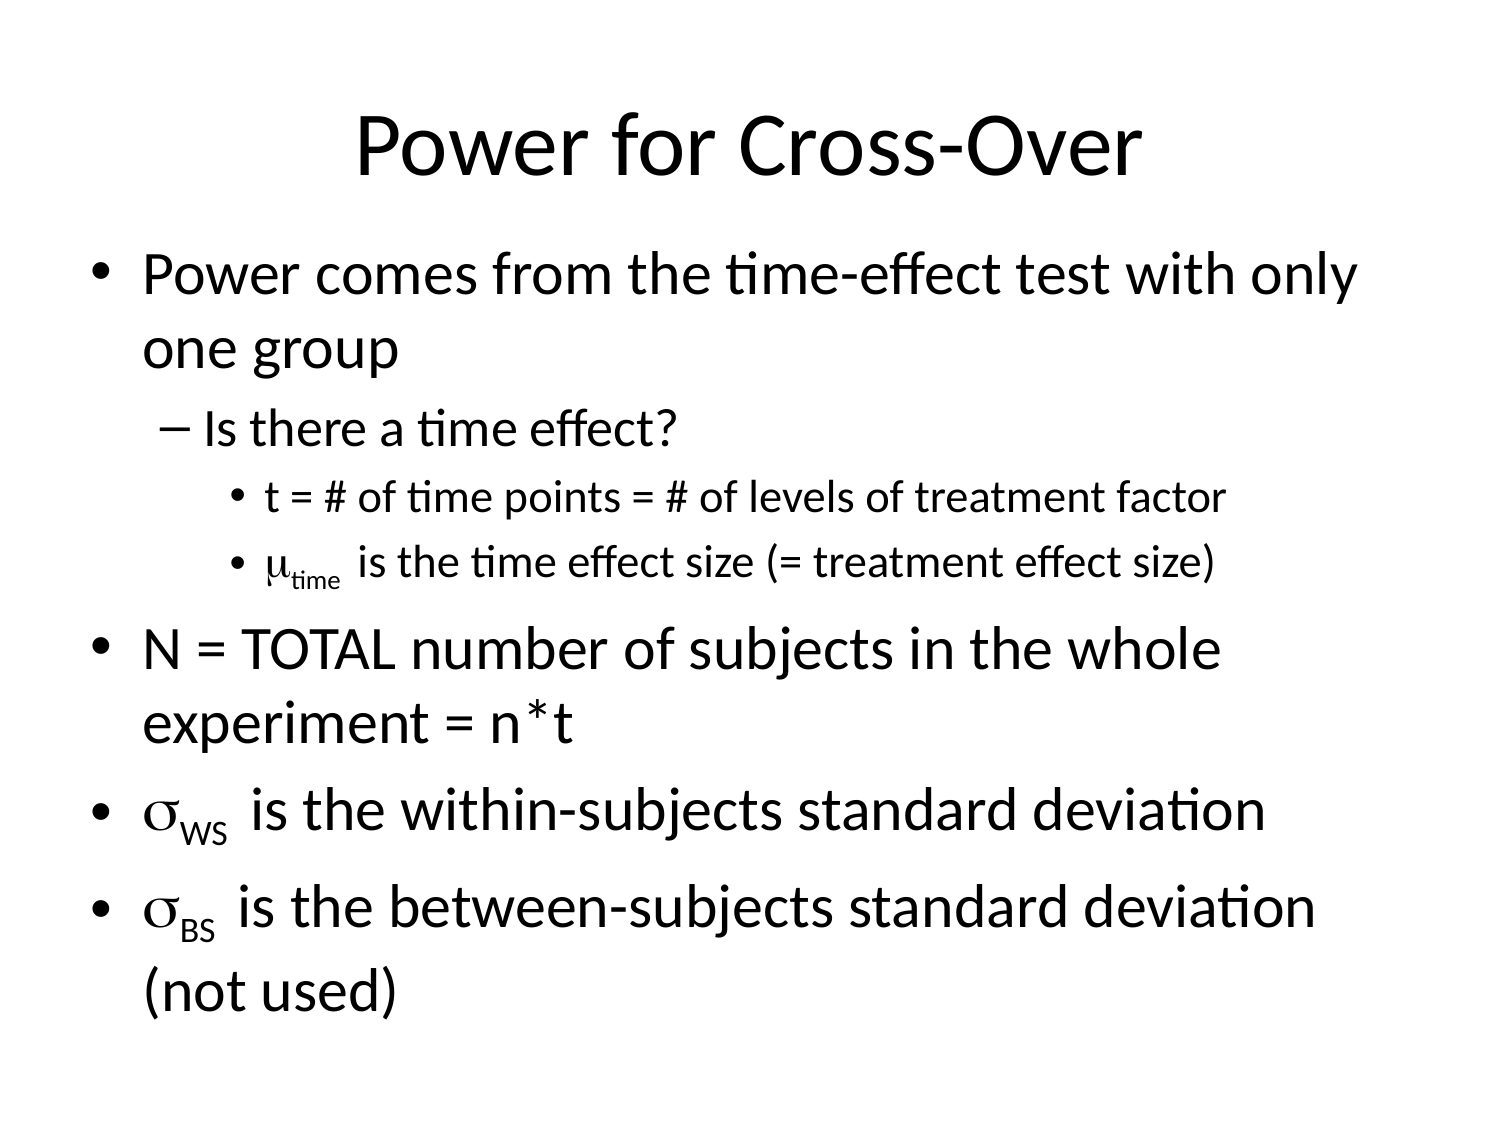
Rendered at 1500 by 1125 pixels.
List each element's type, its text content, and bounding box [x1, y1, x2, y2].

title Power for Cross-Over [75, 45, 1425, 224]
list Power comes from the time-effect test with only one group Is there a time effect? t = # of time points = # of levels of treatment factor mtime is the time effect size (= treatment effect size) N = TOTAL number of subjects in the whole experiment = n*t sWS is the within-subjects standard deviation sBS is the between-subjects standard deviation (not used) [75, 224, 1425, 1038]
